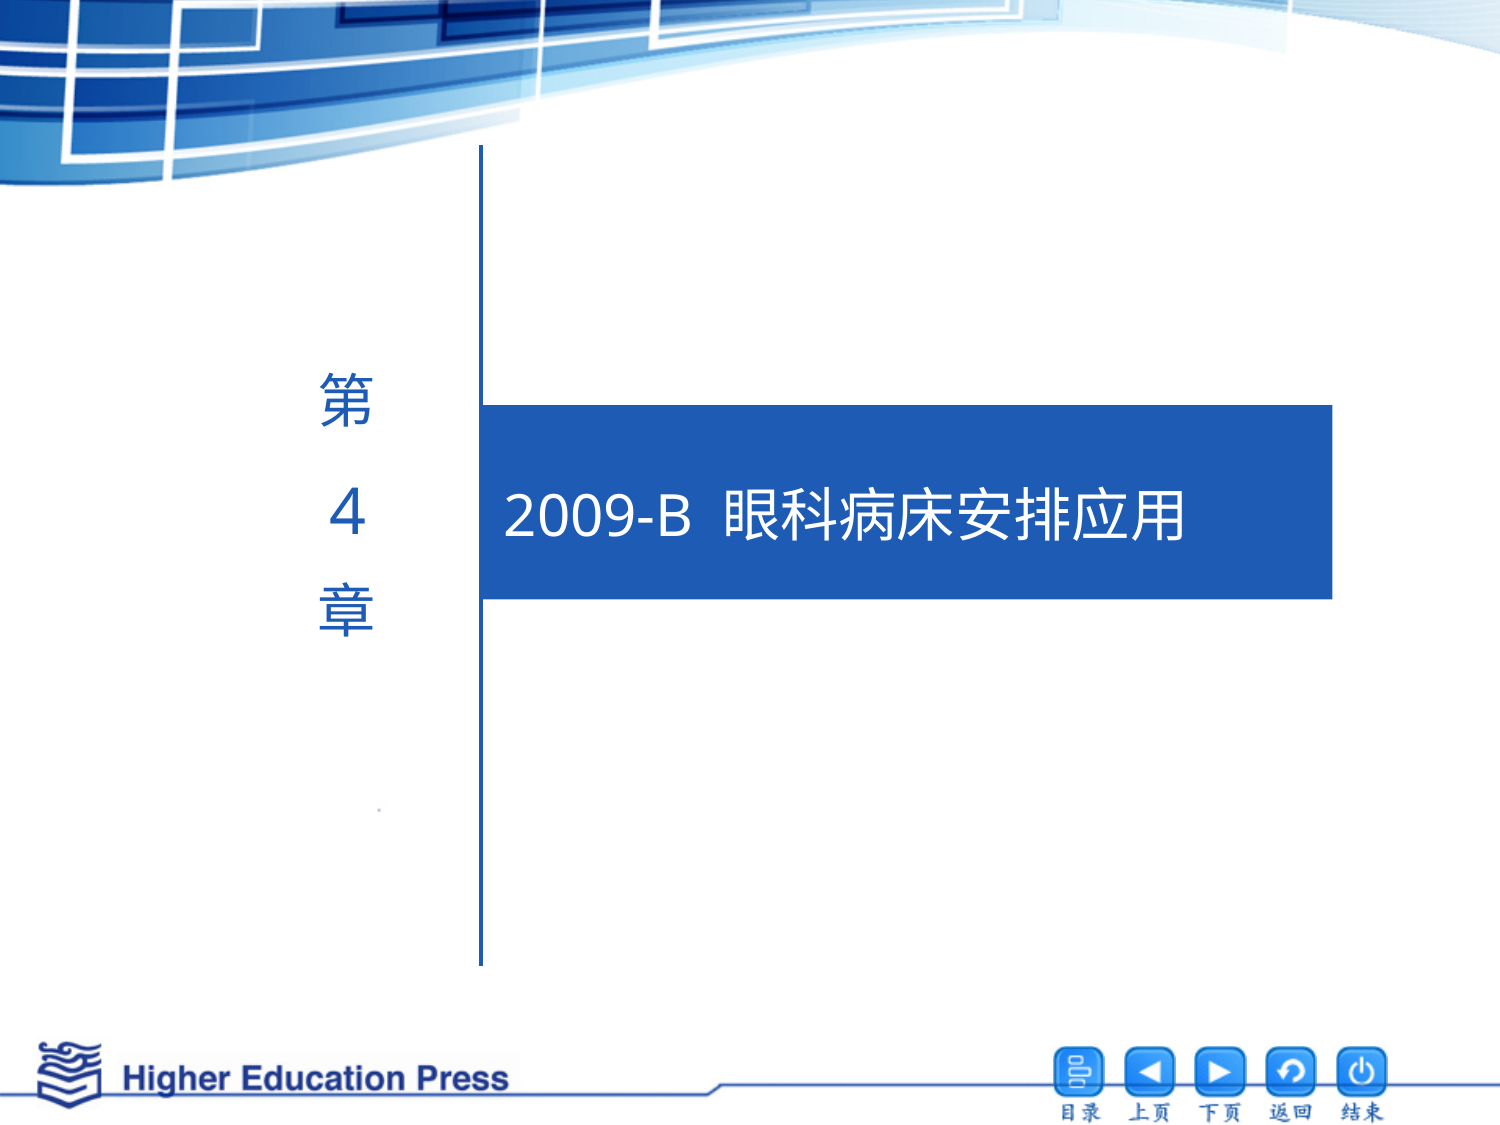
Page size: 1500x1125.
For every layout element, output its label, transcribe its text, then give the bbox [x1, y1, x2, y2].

text_box 2009-B 眼科病床安排应用 [483, 405, 1333, 600]
picture [0, 0, 1500, 1125]
text_box 4 [255, 462, 442, 556]
text_box 第 章 [302, 357, 442, 462]
text_box 第 章 [302, 556, 442, 692]
